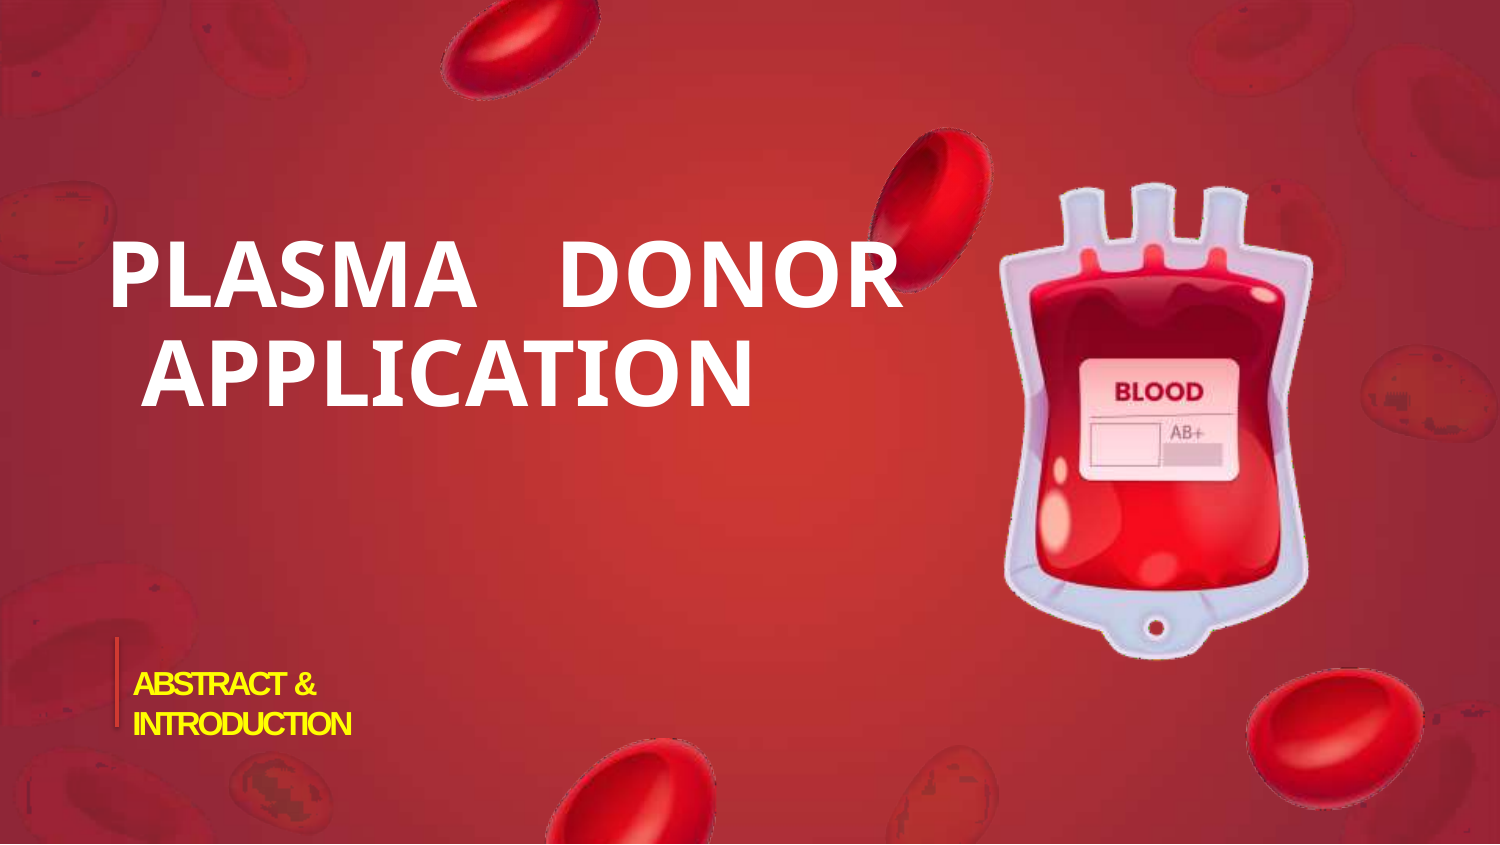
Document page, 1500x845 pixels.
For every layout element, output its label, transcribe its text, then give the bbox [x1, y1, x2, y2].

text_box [107, 632, 127, 739]
text_box PLASMA DONOR APPLICATION [102, 212, 917, 425]
picture [0, 0, 1500, 844]
text_box ABSTRACT & INTRODUCTION [130, 660, 546, 743]
